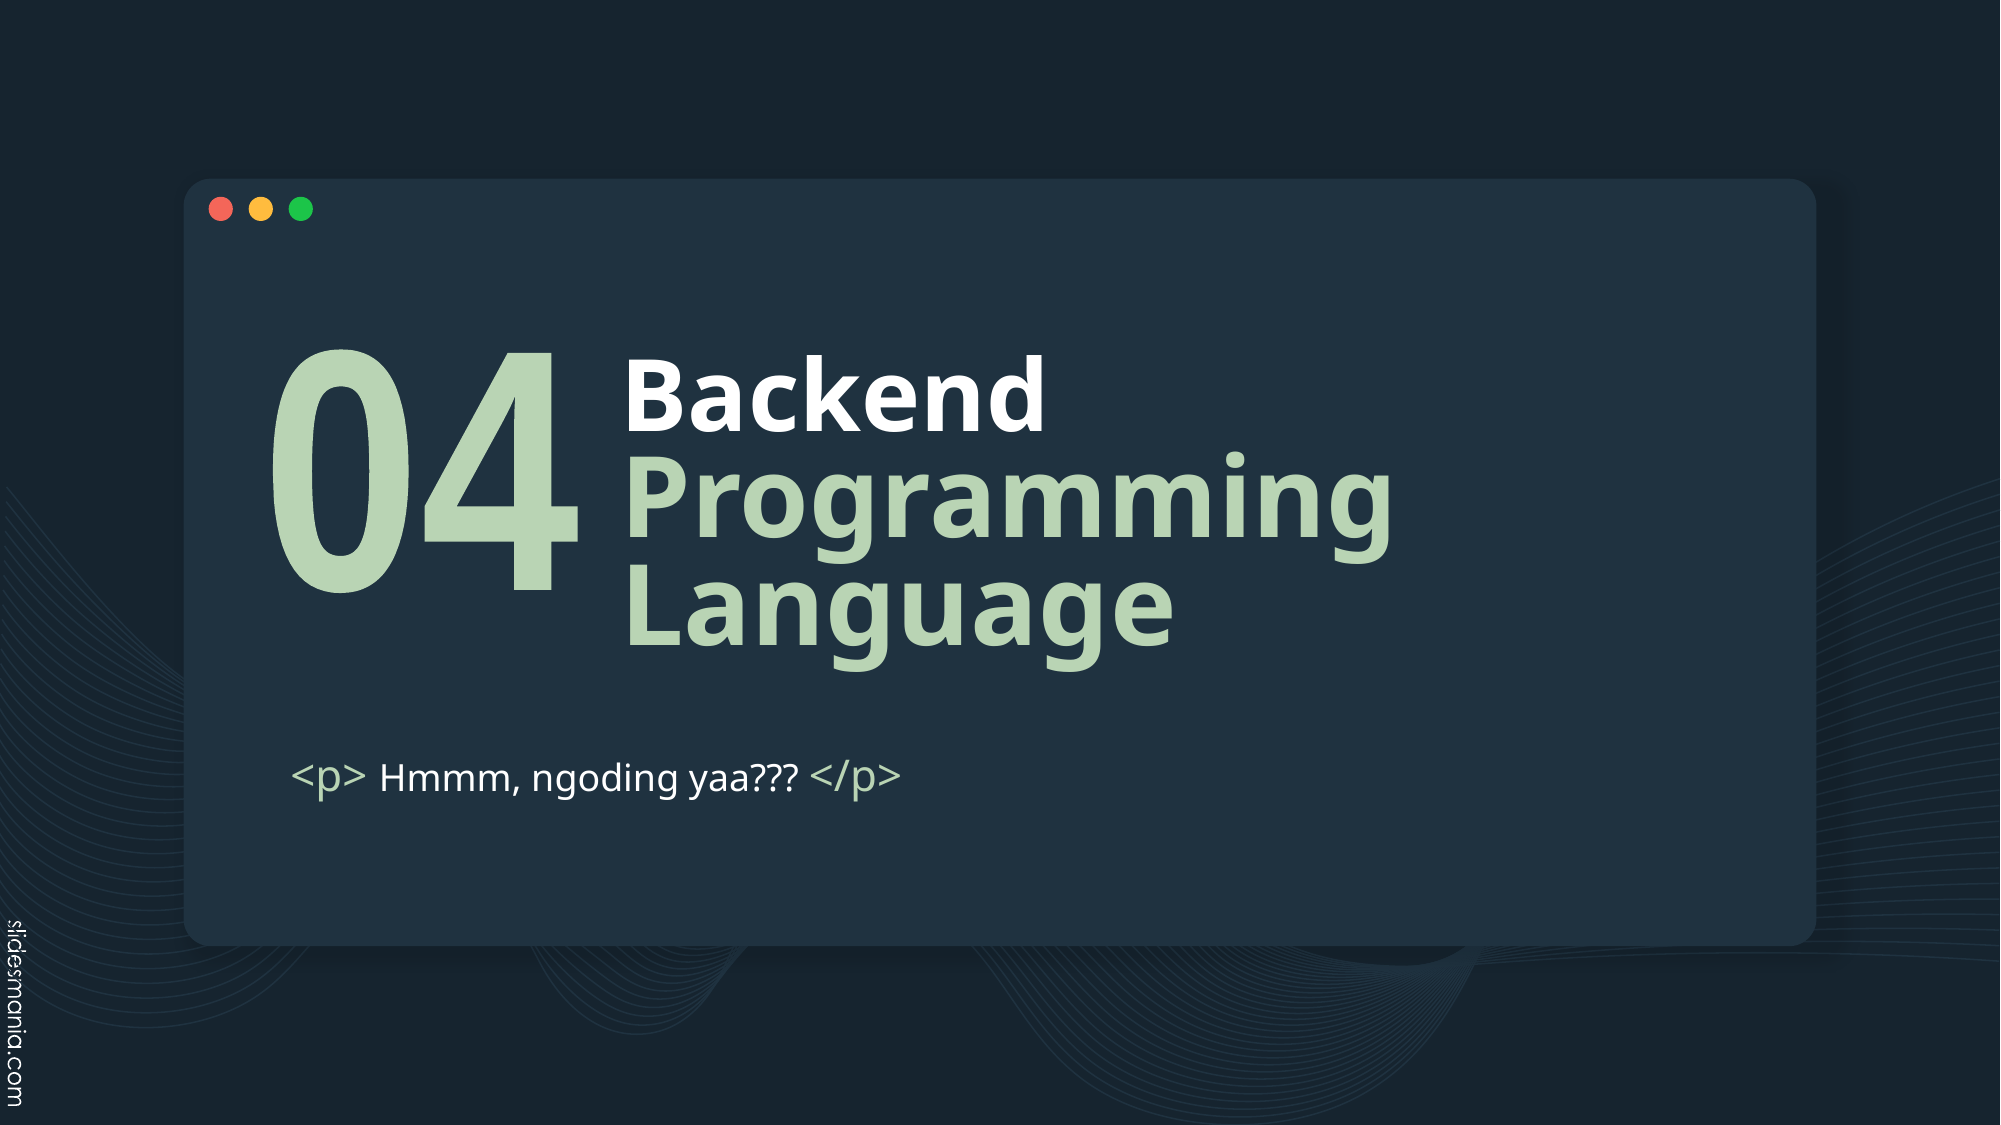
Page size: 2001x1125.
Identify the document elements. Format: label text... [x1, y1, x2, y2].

title Backend Programming Language [600, 334, 1705, 594]
list <p> Hmmm, ngoding yaa??? </p> [270, 720, 1730, 846]
